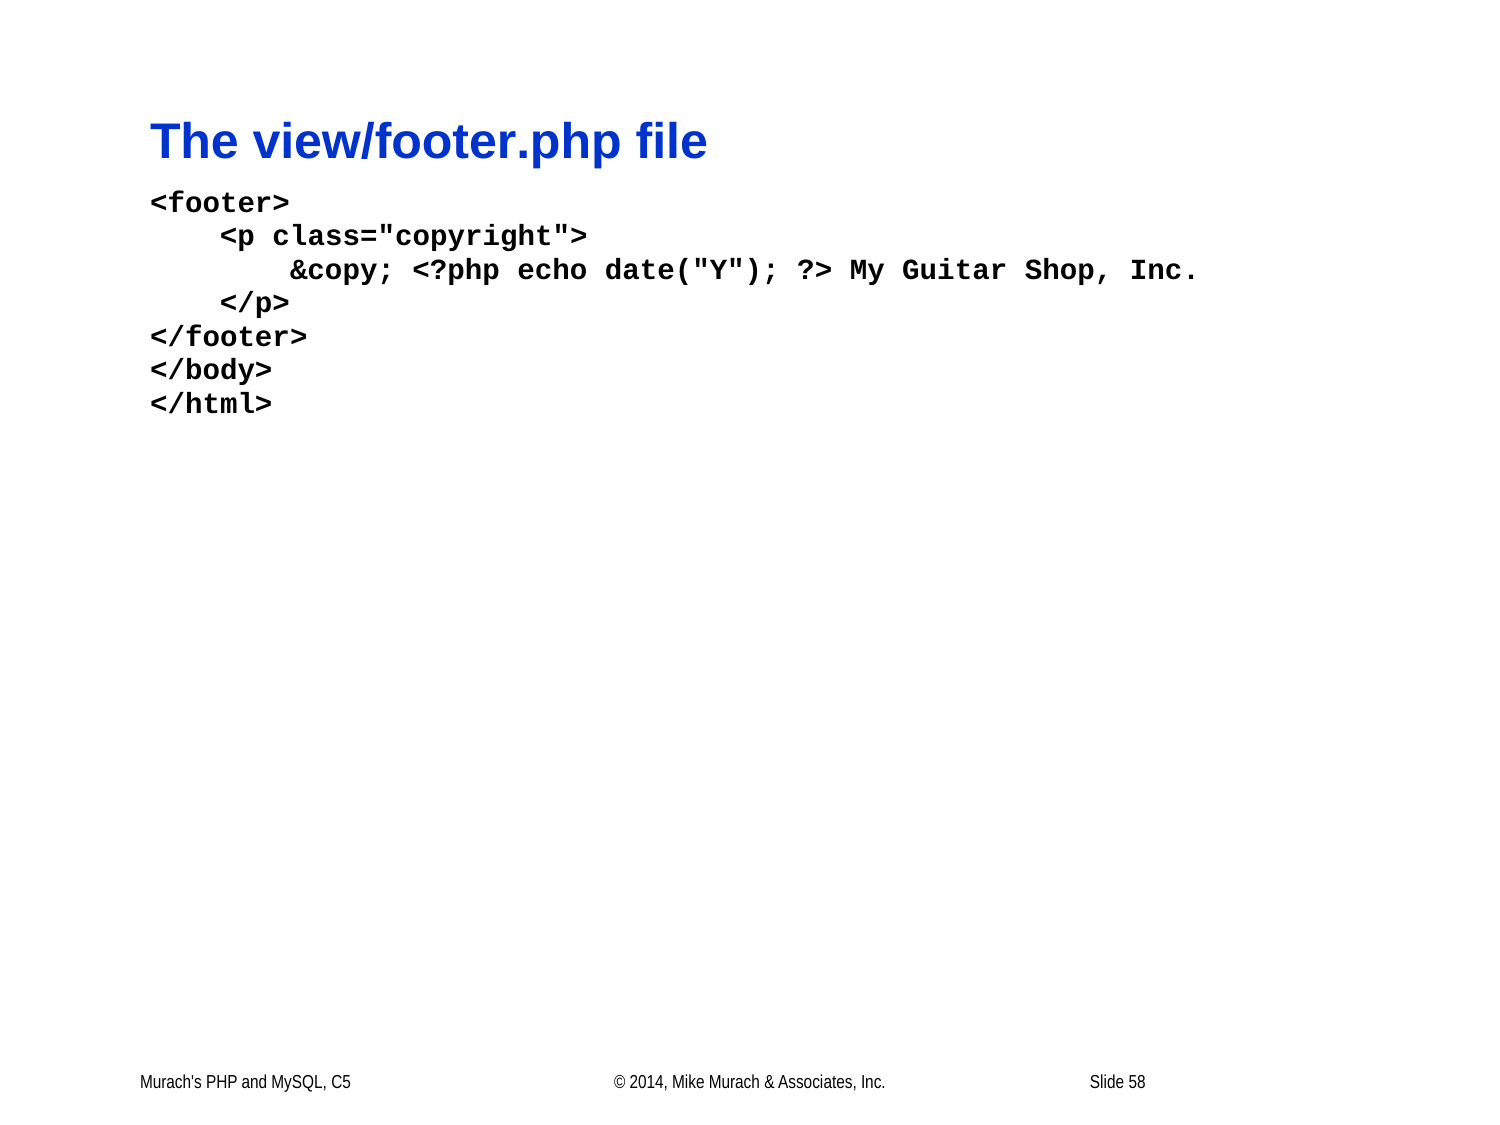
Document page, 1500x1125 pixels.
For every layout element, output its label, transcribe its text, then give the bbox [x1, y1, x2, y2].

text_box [149, 187, 1348, 597]
footer © 2014, Mike Murach & Associates, Inc. [474, 1025, 1025, 1100]
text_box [149, 112, 1128, 183]
slide_number Murach's PHP and MySQL, C5 [125, 1025, 450, 1100]
slide_number Slide 58 [1074, 1025, 1388, 1100]
